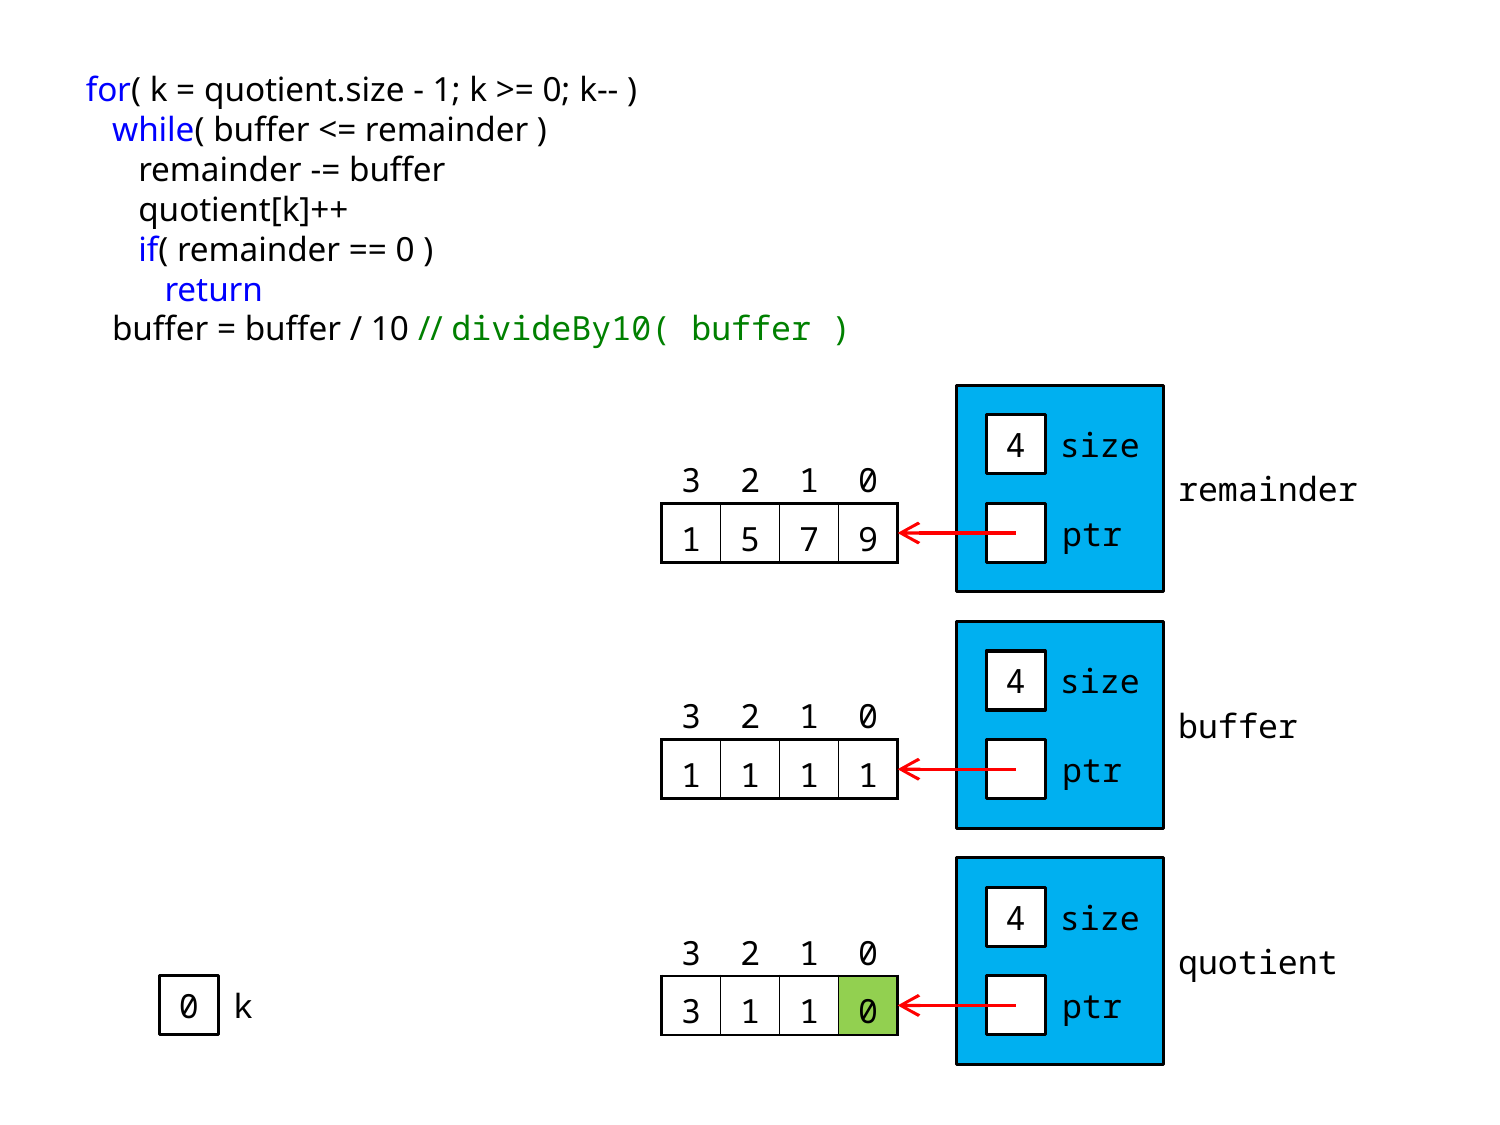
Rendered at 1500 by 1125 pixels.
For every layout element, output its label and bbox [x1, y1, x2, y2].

text_box [897, 856, 1370, 1066]
table_cell [839, 977, 896, 1034]
table_cell [780, 741, 838, 797]
list [70, 60, 1076, 357]
table_cell [663, 505, 720, 561]
table_header [661, 917, 898, 975]
text_box [897, 619, 1311, 830]
text_box [897, 383, 1370, 594]
table_cell [663, 977, 720, 1034]
table_cell [663, 741, 720, 797]
table_cell [839, 741, 896, 797]
table_cell [721, 505, 779, 561]
text_box [157, 974, 278, 1037]
table_cell [839, 505, 896, 561]
table_cell [721, 977, 779, 1034]
table_cell [721, 741, 779, 797]
table_cell [780, 977, 838, 1034]
table_cell [780, 505, 838, 561]
table_header [661, 444, 898, 502]
table_header [661, 681, 898, 738]
